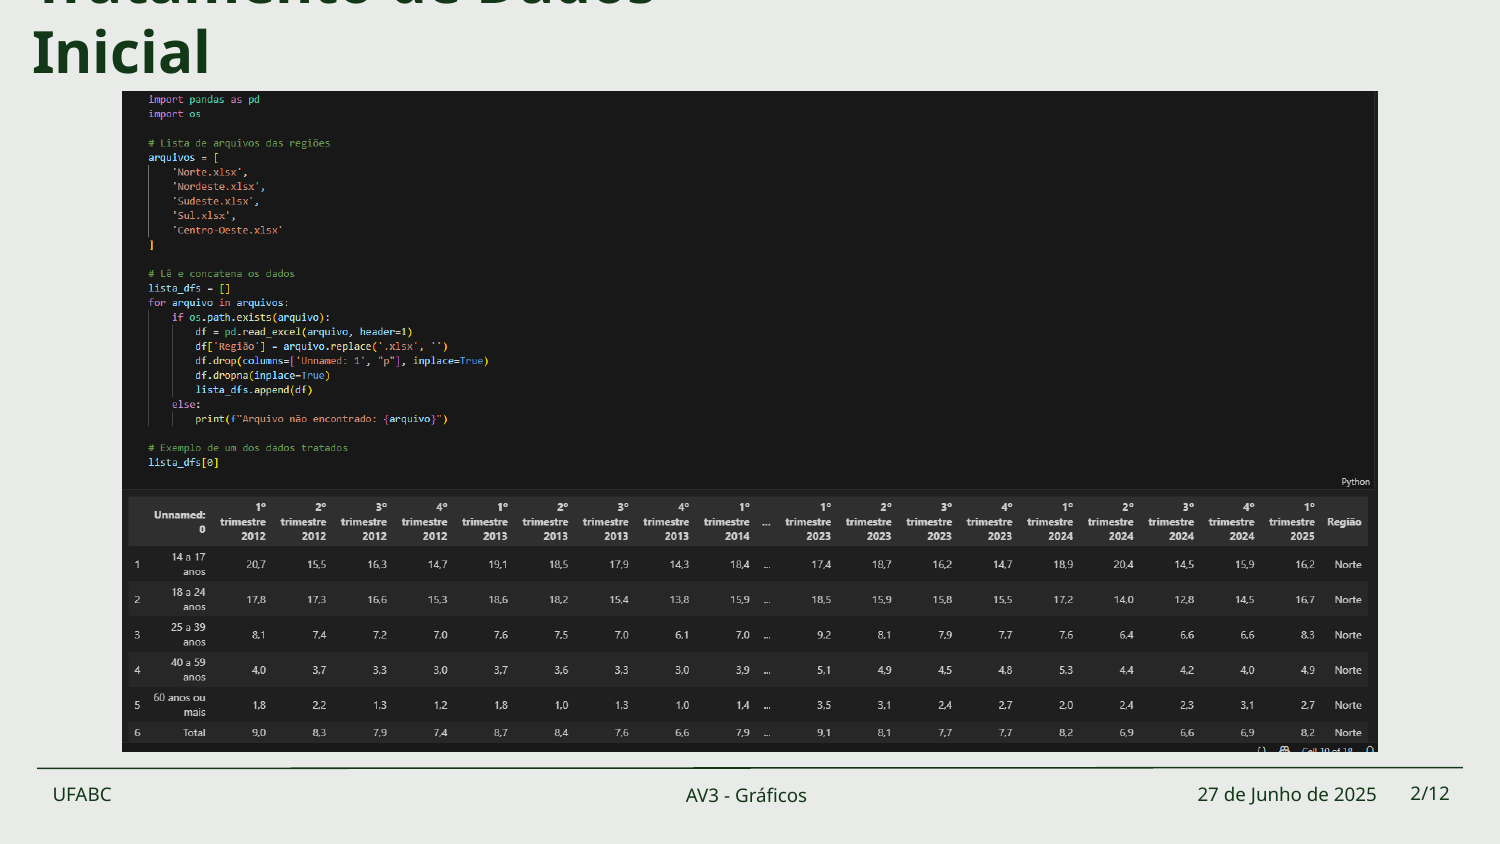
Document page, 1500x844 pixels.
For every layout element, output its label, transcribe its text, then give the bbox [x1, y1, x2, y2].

title AV3 - Gráficos [670, 768, 830, 822]
picture [121, 91, 1379, 753]
slide_number 2/12 [1409, 767, 1465, 821]
title Tratamento de Dados Inicial [17, 17, 828, 101]
list 27 de Junho de 2025 [1182, 767, 1409, 821]
list UFABC [37, 767, 222, 821]
